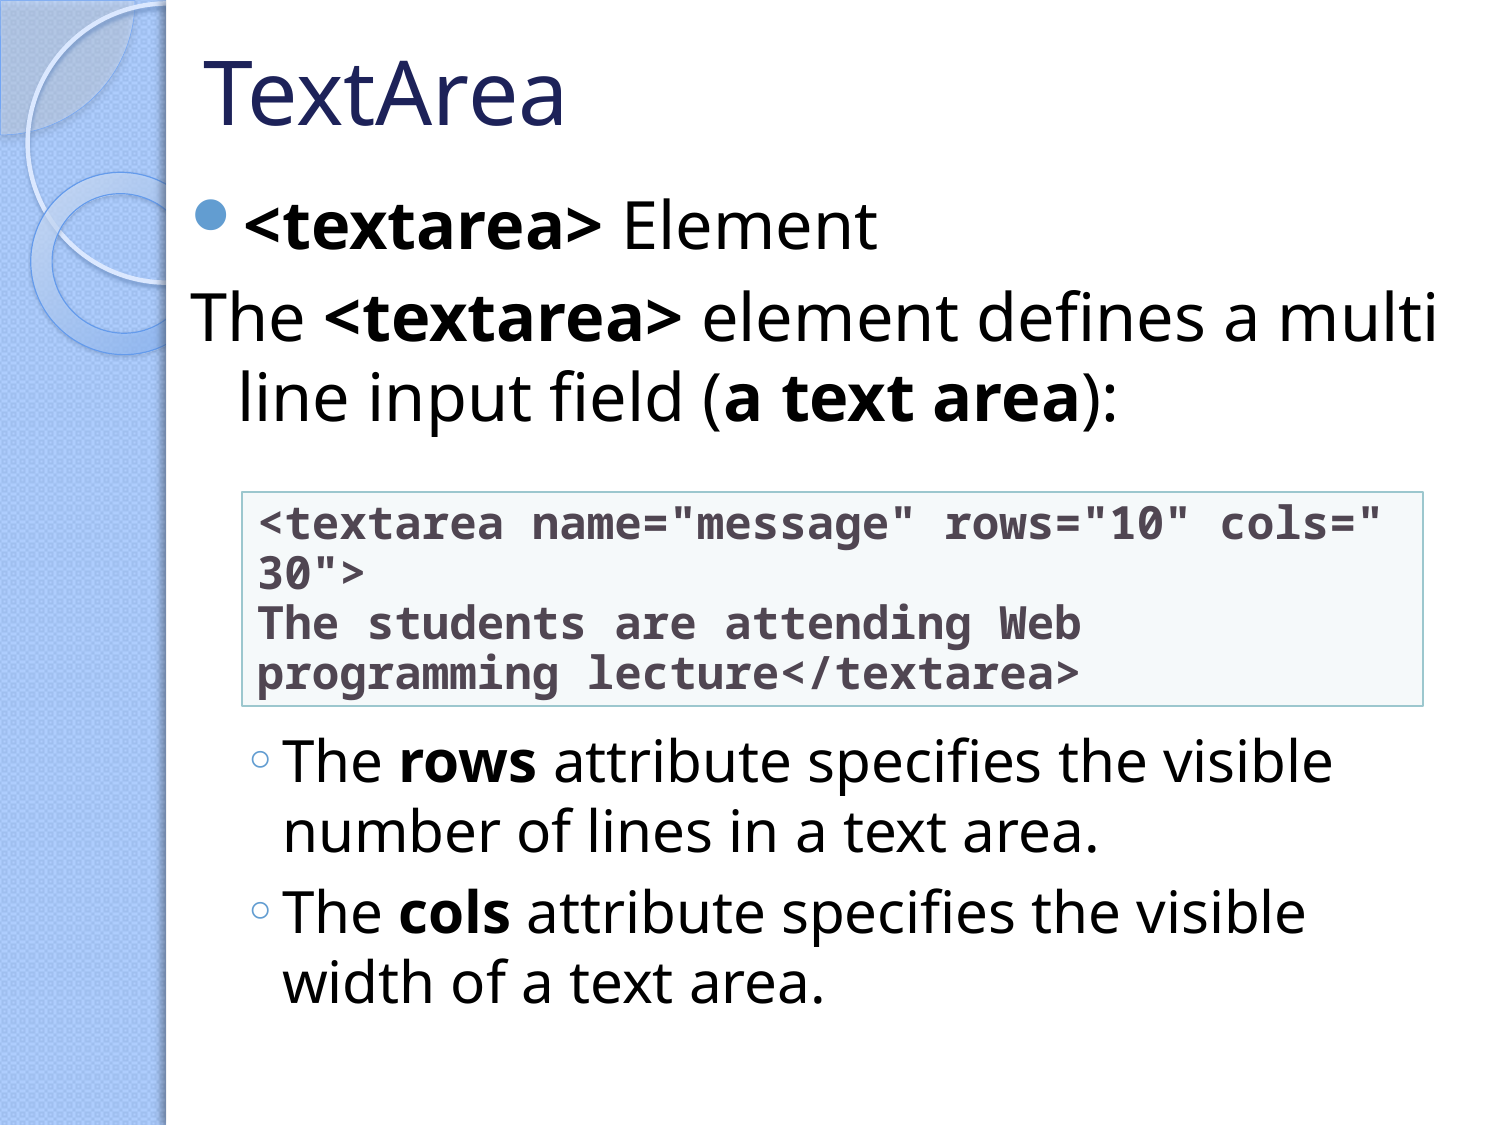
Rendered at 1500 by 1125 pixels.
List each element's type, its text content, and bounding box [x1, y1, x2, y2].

list <textarea> Element The <textarea> element defines a multi line input field (a text area): The rows attribute specifies the visible number of lines in a text area. The cols attribute specifies the visible width of a text area. [162, 174, 1466, 1025]
title TextArea [189, 24, 1420, 155]
text_box <textarea name="message" rows="10" cols="30"> The students are attending Web programming lecture</textarea> [242, 491, 1424, 707]
